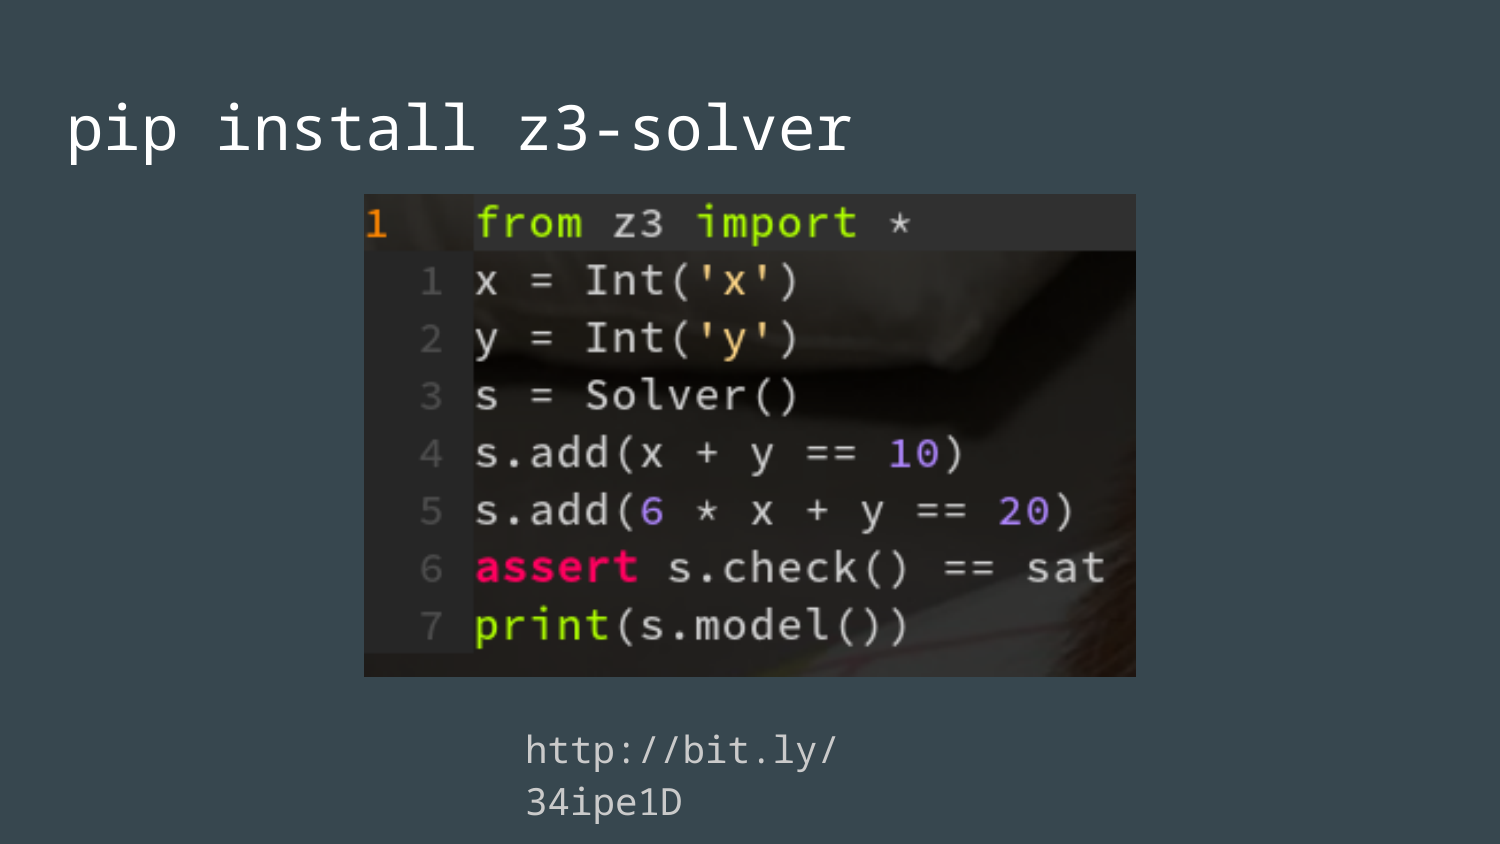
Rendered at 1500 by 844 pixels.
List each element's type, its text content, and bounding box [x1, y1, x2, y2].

list http://bit.ly/34ipe1D [510, 704, 990, 805]
title pip install z3-solver [51, 72, 1449, 167]
picture [363, 194, 1137, 678]
